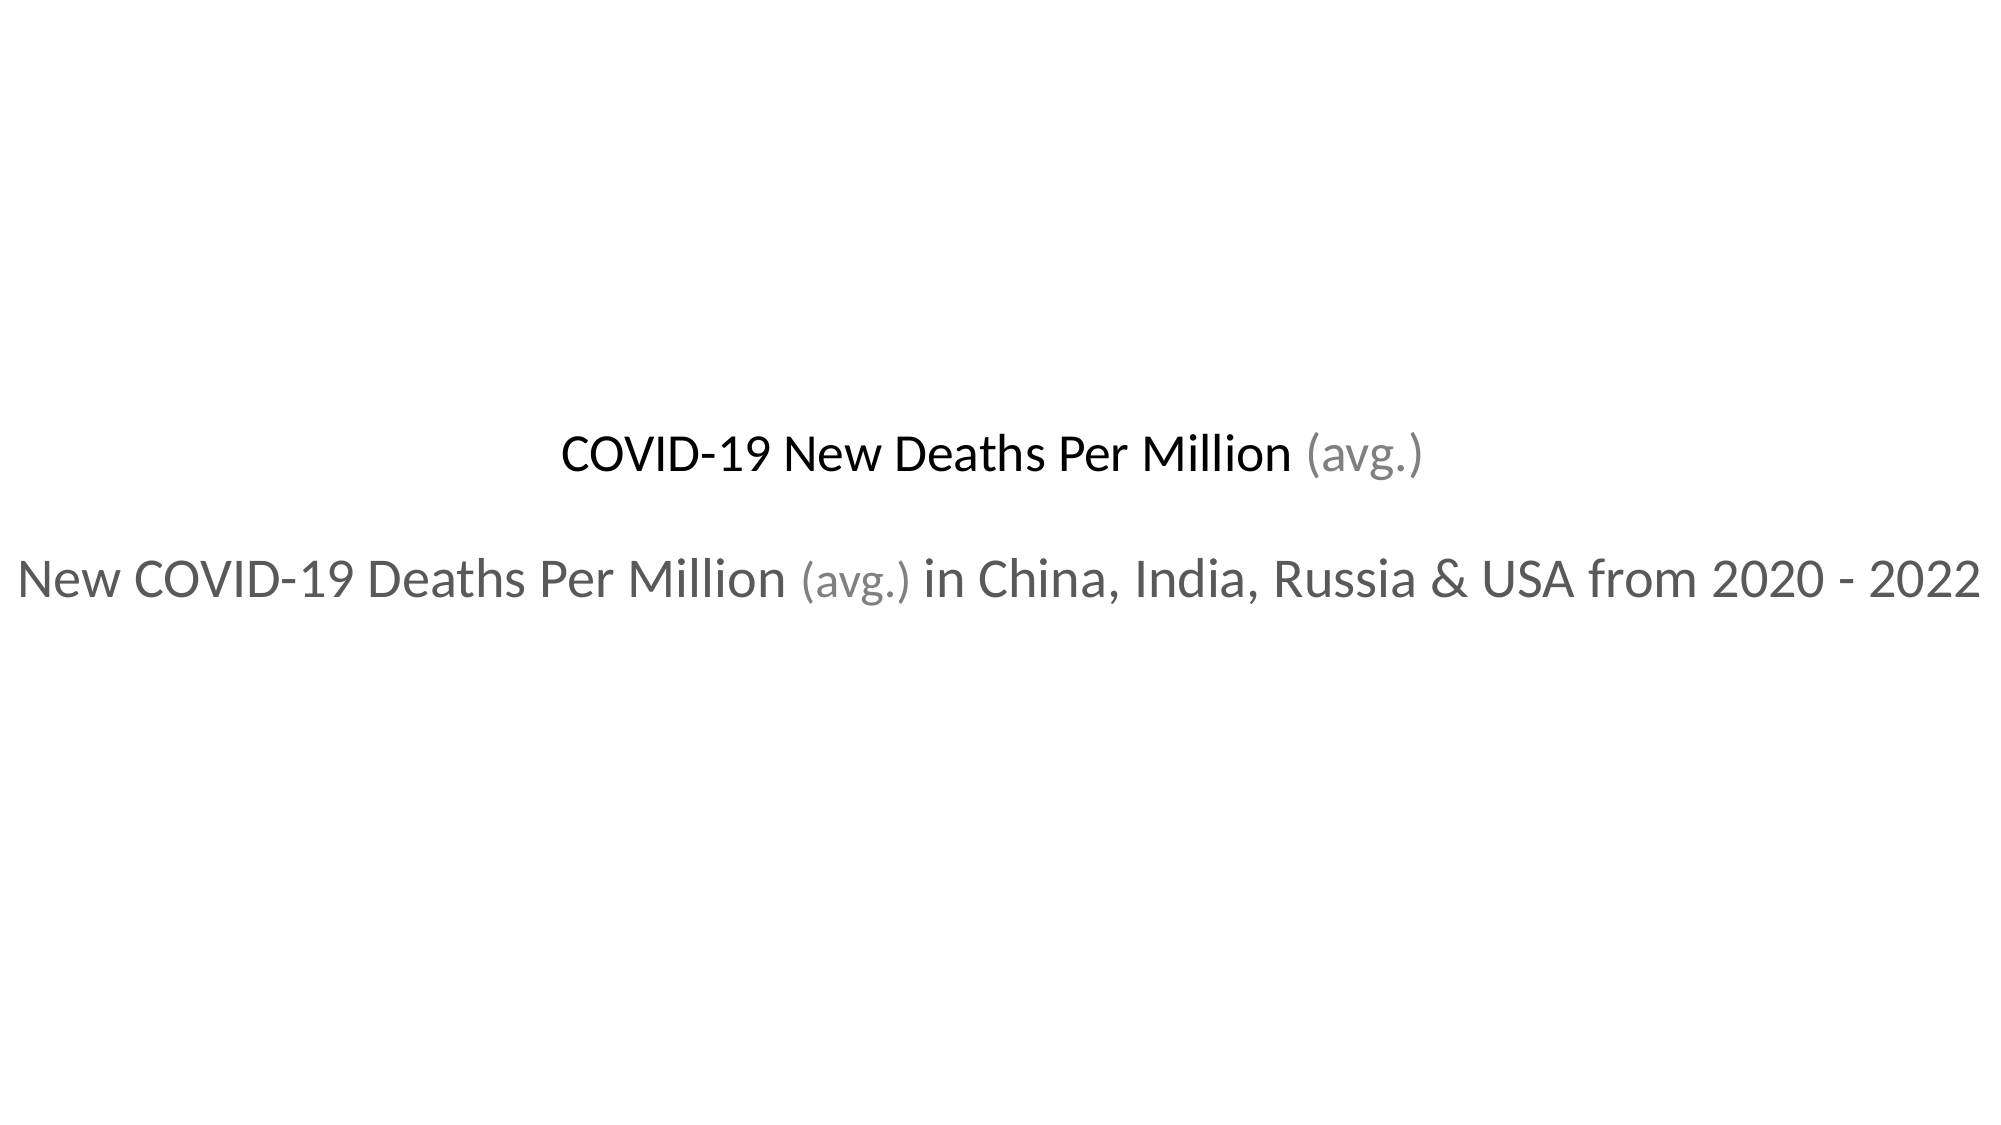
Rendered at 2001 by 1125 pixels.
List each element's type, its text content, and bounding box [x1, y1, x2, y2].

text_box New COVID-19 Deaths Per Million (avg.) in China, India, Russia & USA from 2020 - 2022 [0, 541, 2000, 620]
text_box COVID-19 New Deaths Per Million (avg.) [546, 418, 1454, 497]
